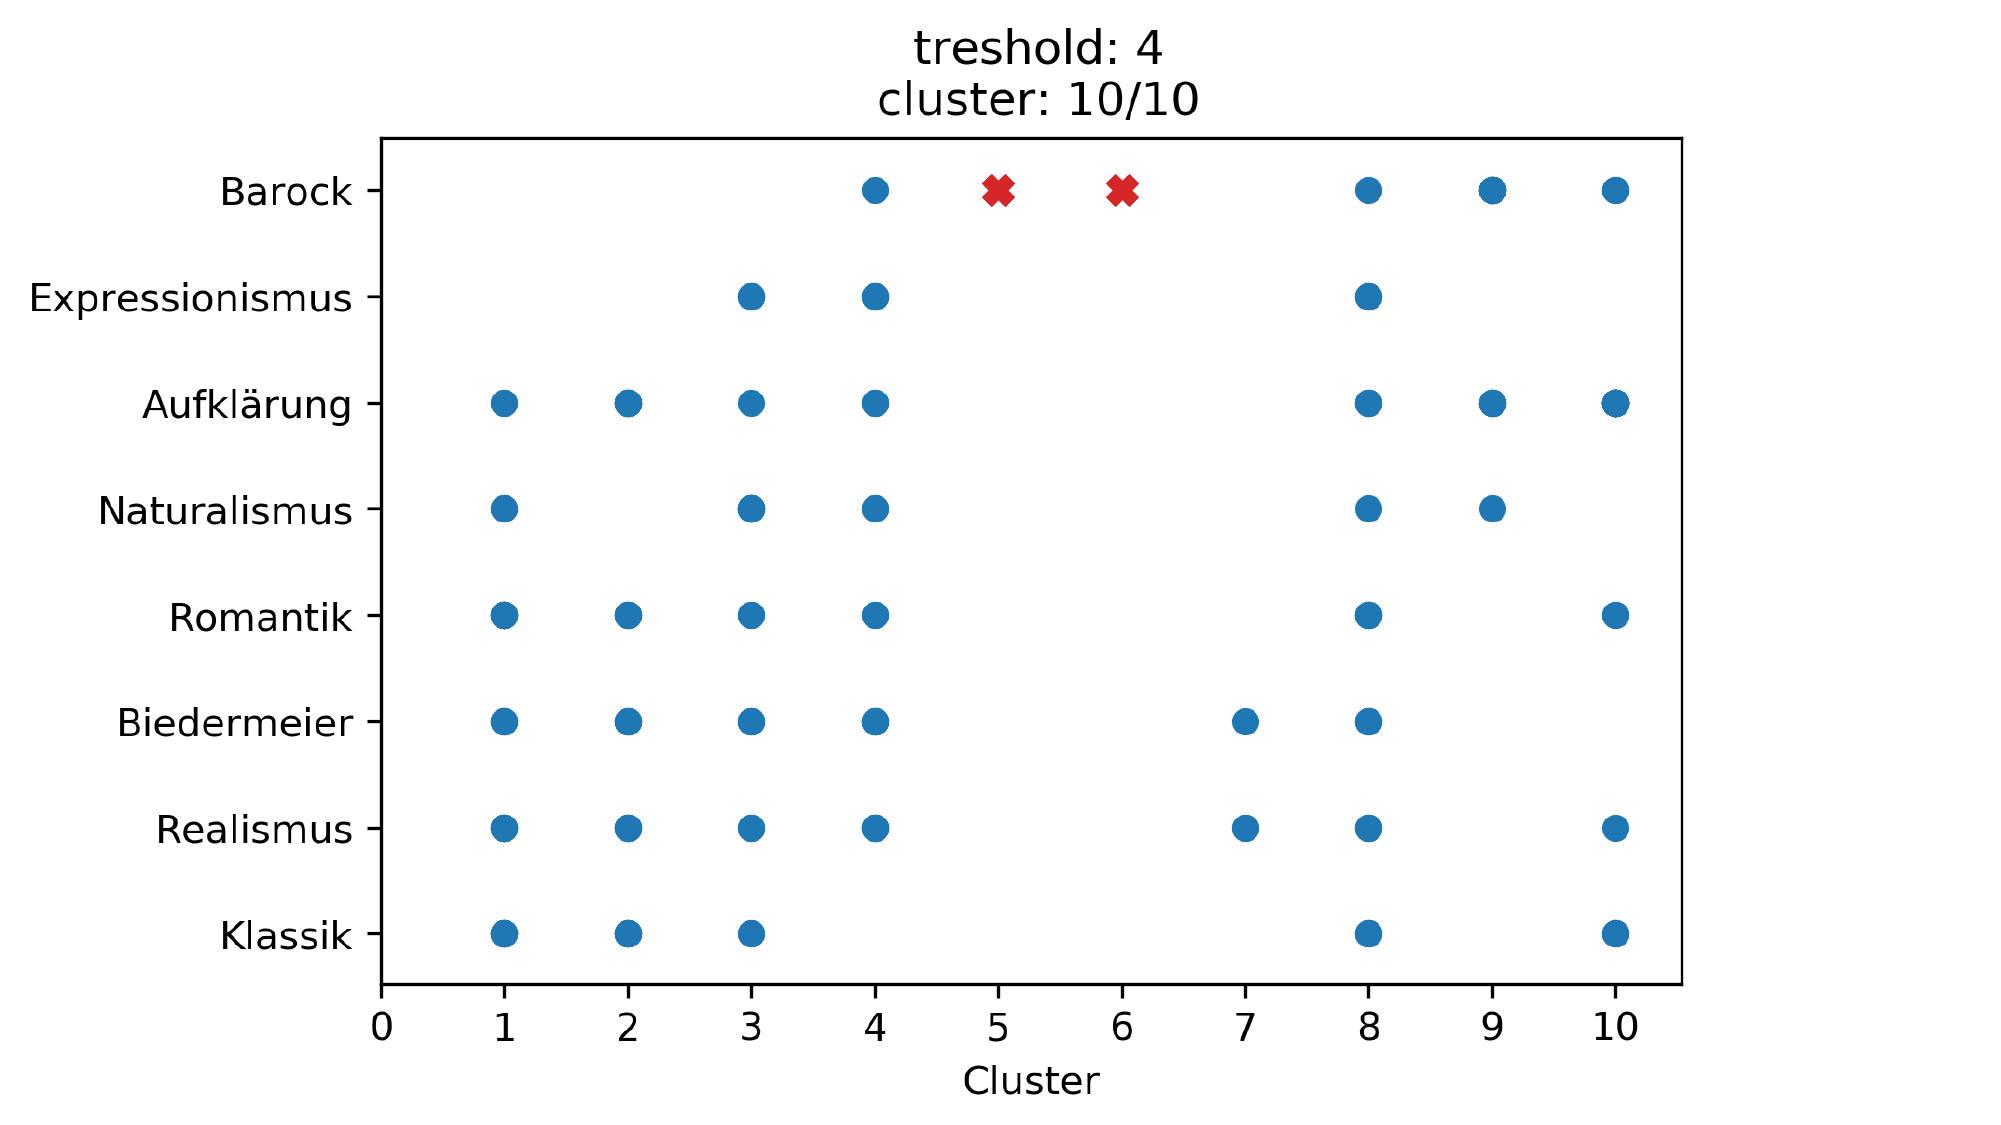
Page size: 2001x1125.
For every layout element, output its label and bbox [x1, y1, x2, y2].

picture [0, 0, 1709, 1125]
